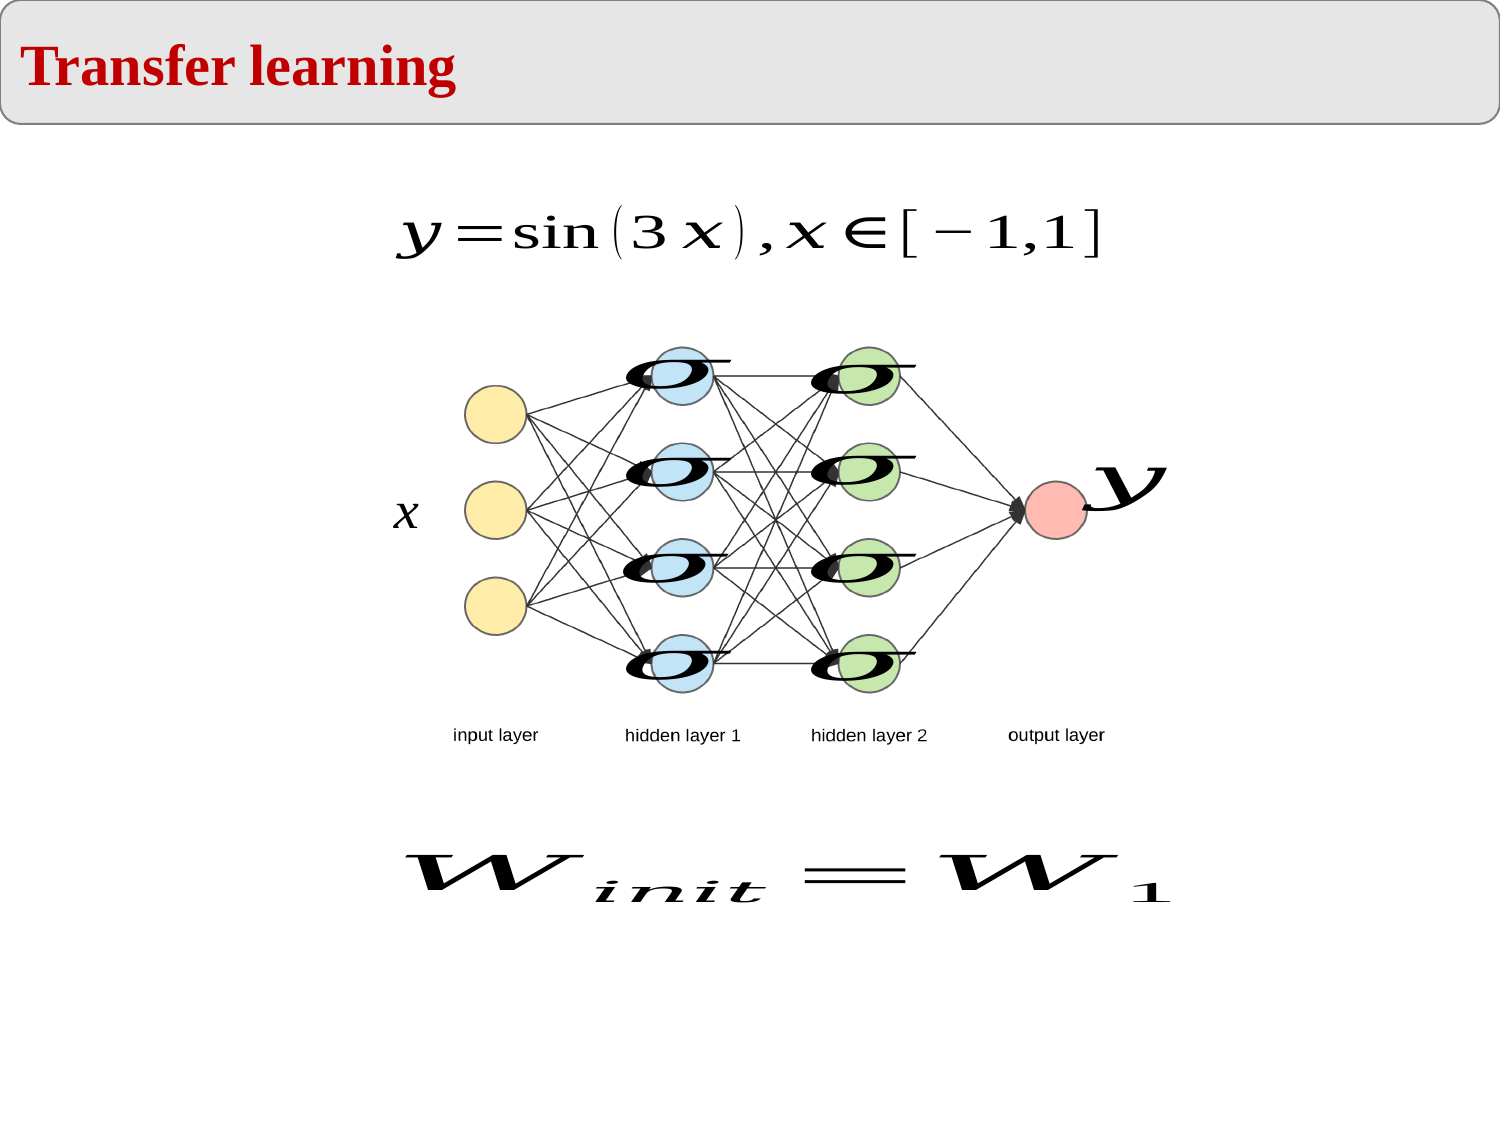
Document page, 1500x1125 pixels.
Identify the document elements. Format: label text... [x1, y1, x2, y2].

text_box Transfer learning [0, 0, 1500, 125]
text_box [382, 340, 1118, 753]
